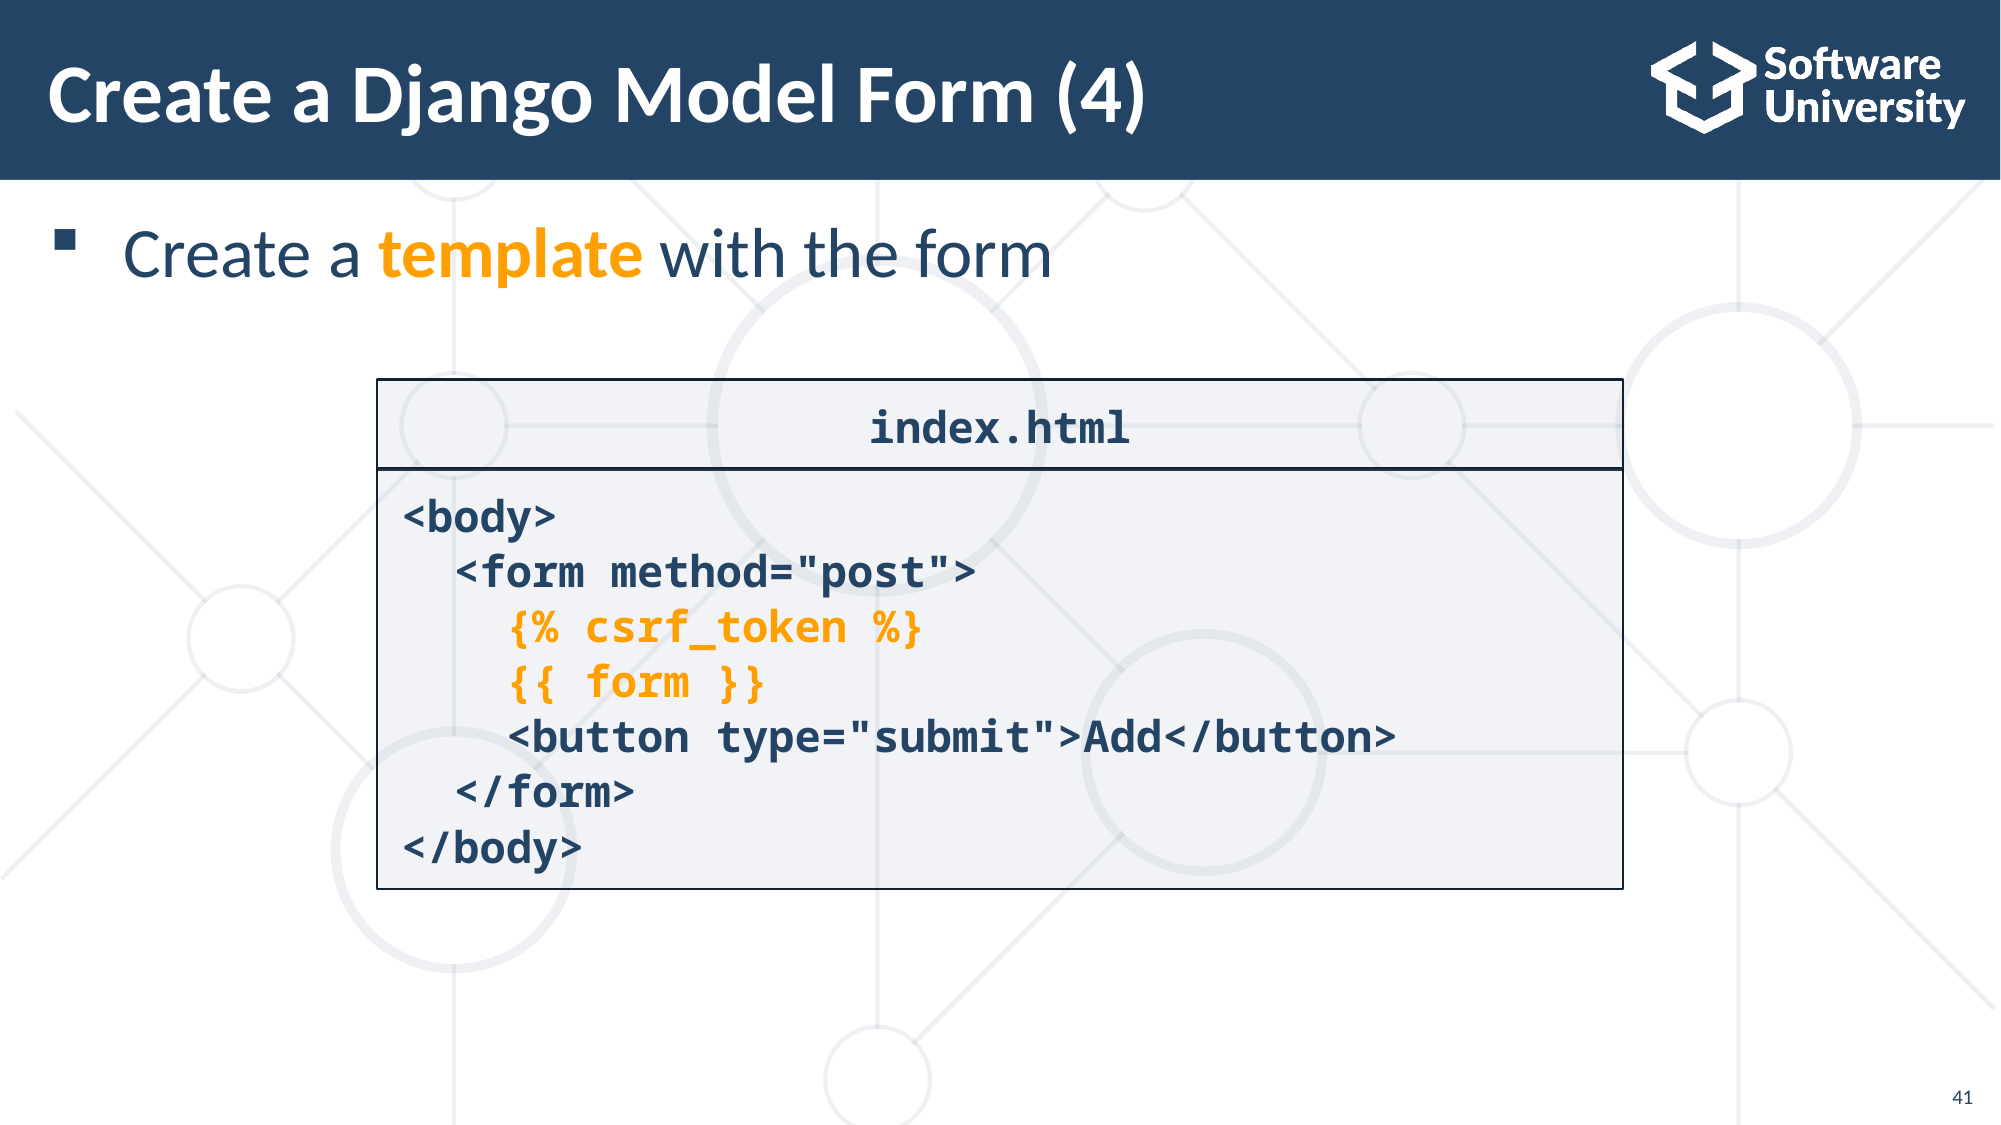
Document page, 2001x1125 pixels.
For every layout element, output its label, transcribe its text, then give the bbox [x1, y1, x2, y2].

text_box 41 [1927, 1067, 1989, 1117]
picture [1651, 41, 1966, 134]
list Create a template with the form [31, 196, 1969, 1109]
title Create a Django Model Form (4) [31, 16, 1625, 162]
text_box <body> <form method="post"> {% csrf_token %} {{ form }} <button type="submit">Add</button> </form> </body> [377, 468, 1623, 890]
text_box index.html [377, 379, 1623, 468]
